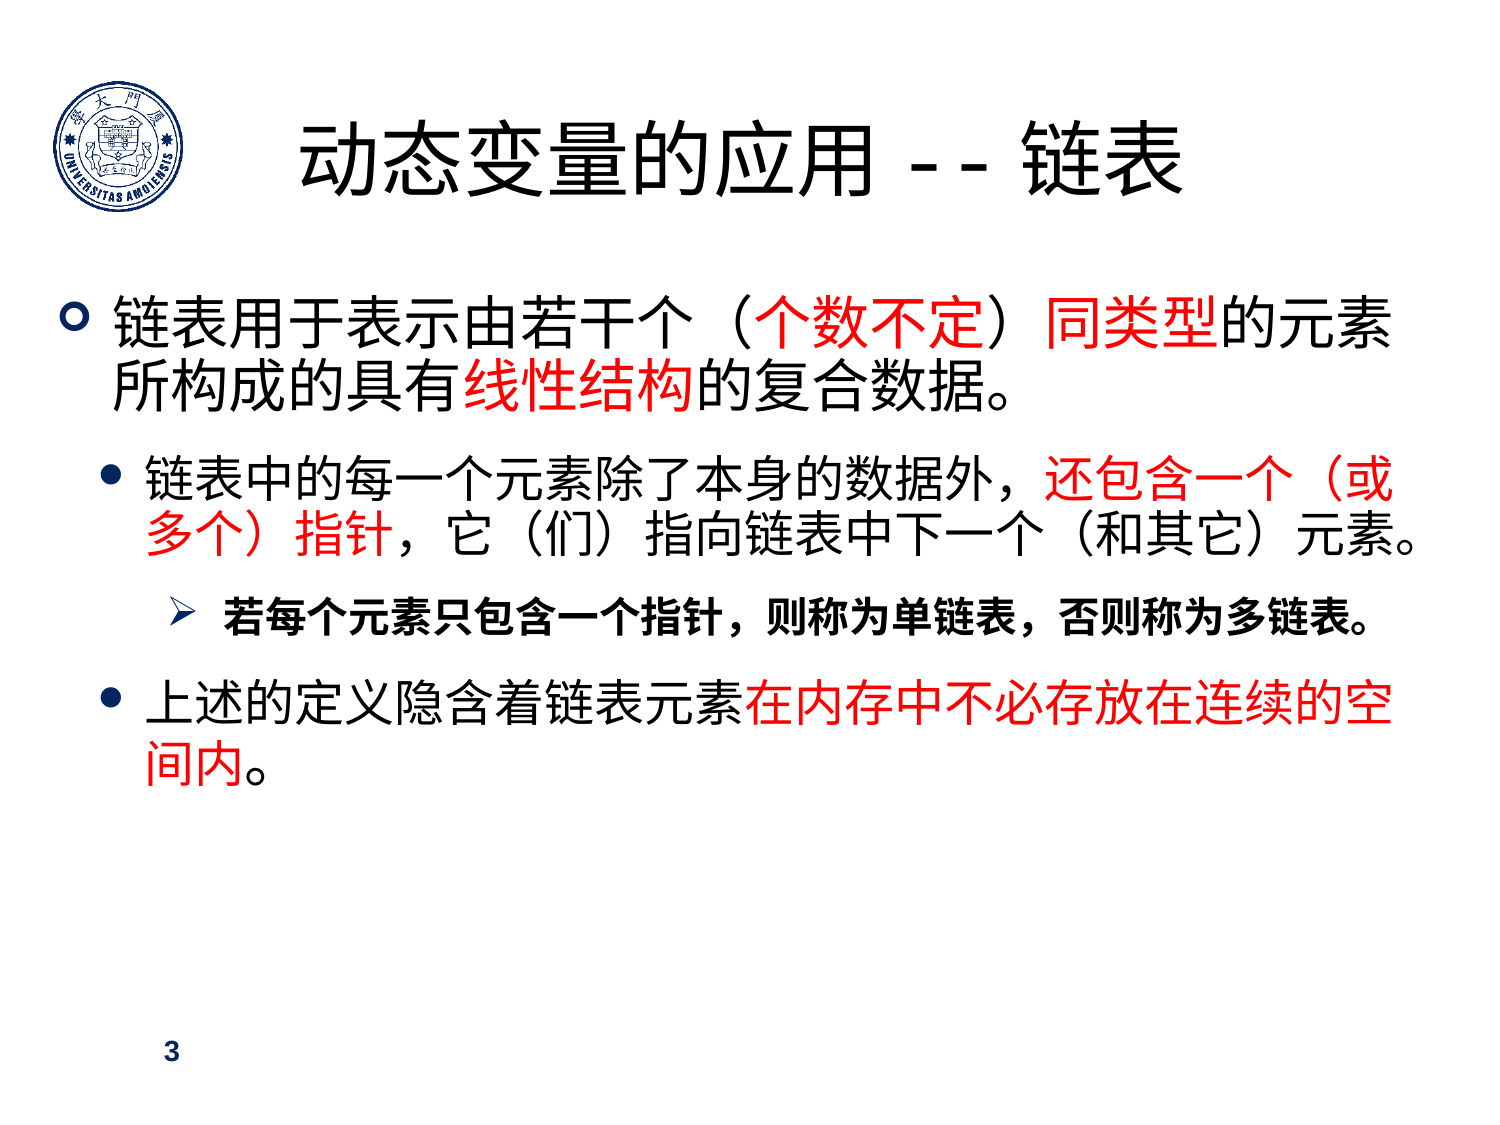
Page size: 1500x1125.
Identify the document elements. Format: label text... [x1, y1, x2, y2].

picture [53, 81, 183, 212]
slide_number 3 [148, 1024, 462, 1101]
text_box 动态变量的应用--链表 [282, 82, 1368, 233]
list 链表用于表示由若干个（个数不定）同类型的元素所构成的具有线性结构的复合数据。 链表中的每一个元素除了本身的数据外，还包含一个（或多个）指针，它（们）指向链表中下一个（和其它）元素。 若每个元素只包含一个指针，则称为单链表，否则称为多链表。 上述的定义隐含着链表元素在内存中不必存放在连续的空间内。 [41, 286, 1439, 1043]
